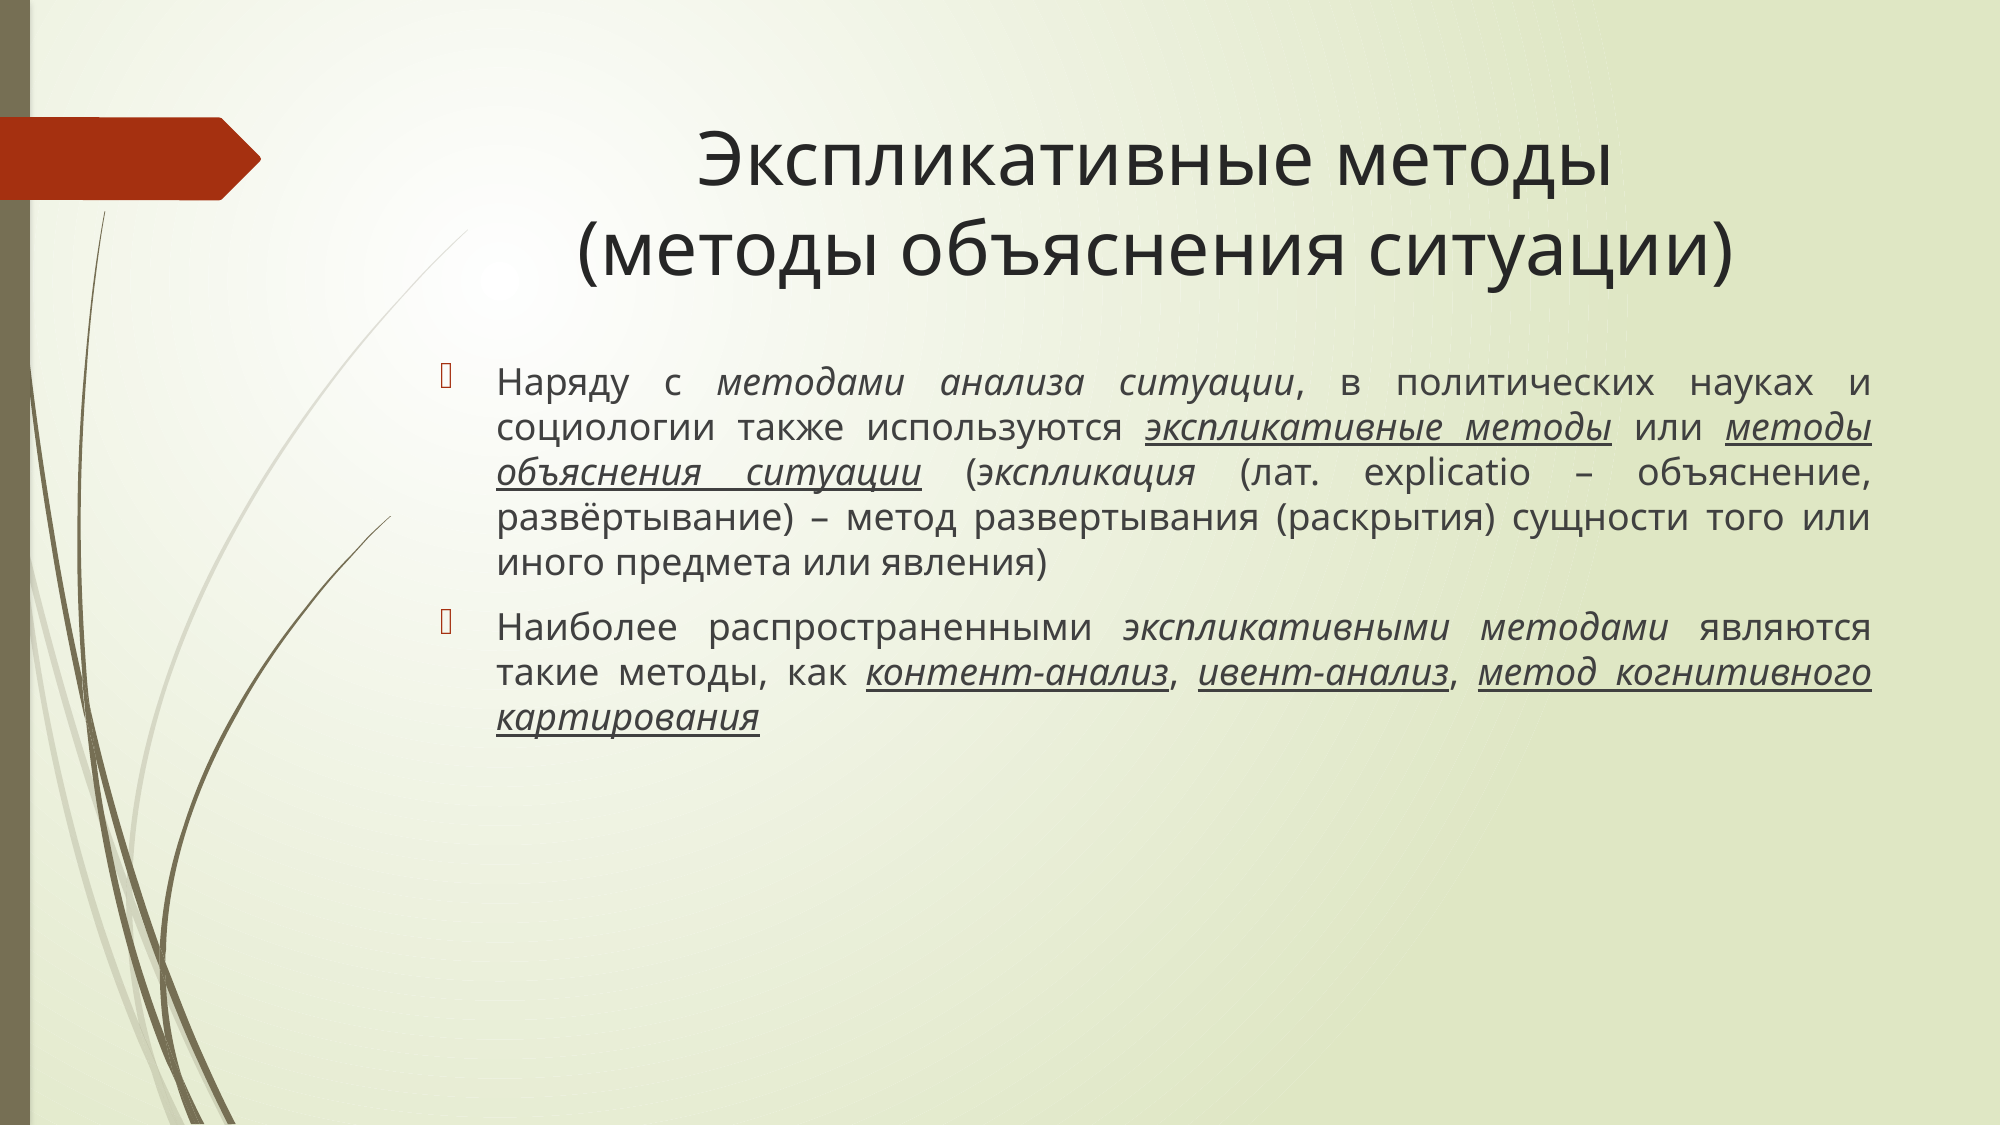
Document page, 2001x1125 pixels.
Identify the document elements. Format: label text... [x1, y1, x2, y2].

list Наряду с методами анализа ситуации, в политических науках и социологии также используются экспликативные методы или методы объяснения ситуации (экспликация (лат. explicatio – объяснение, развёртывание) – метод развертывания (раскрытия) сущности того или иного предмета или явления) Наиболее распространенными экспликативными методами являются такие мето­ды, как контент-анализ, ивент-анализ, метод когнитивного кар­тирования [424, 350, 1888, 970]
title Экспликативные методы (методы объяснения ситуации) [425, 102, 1888, 313]
